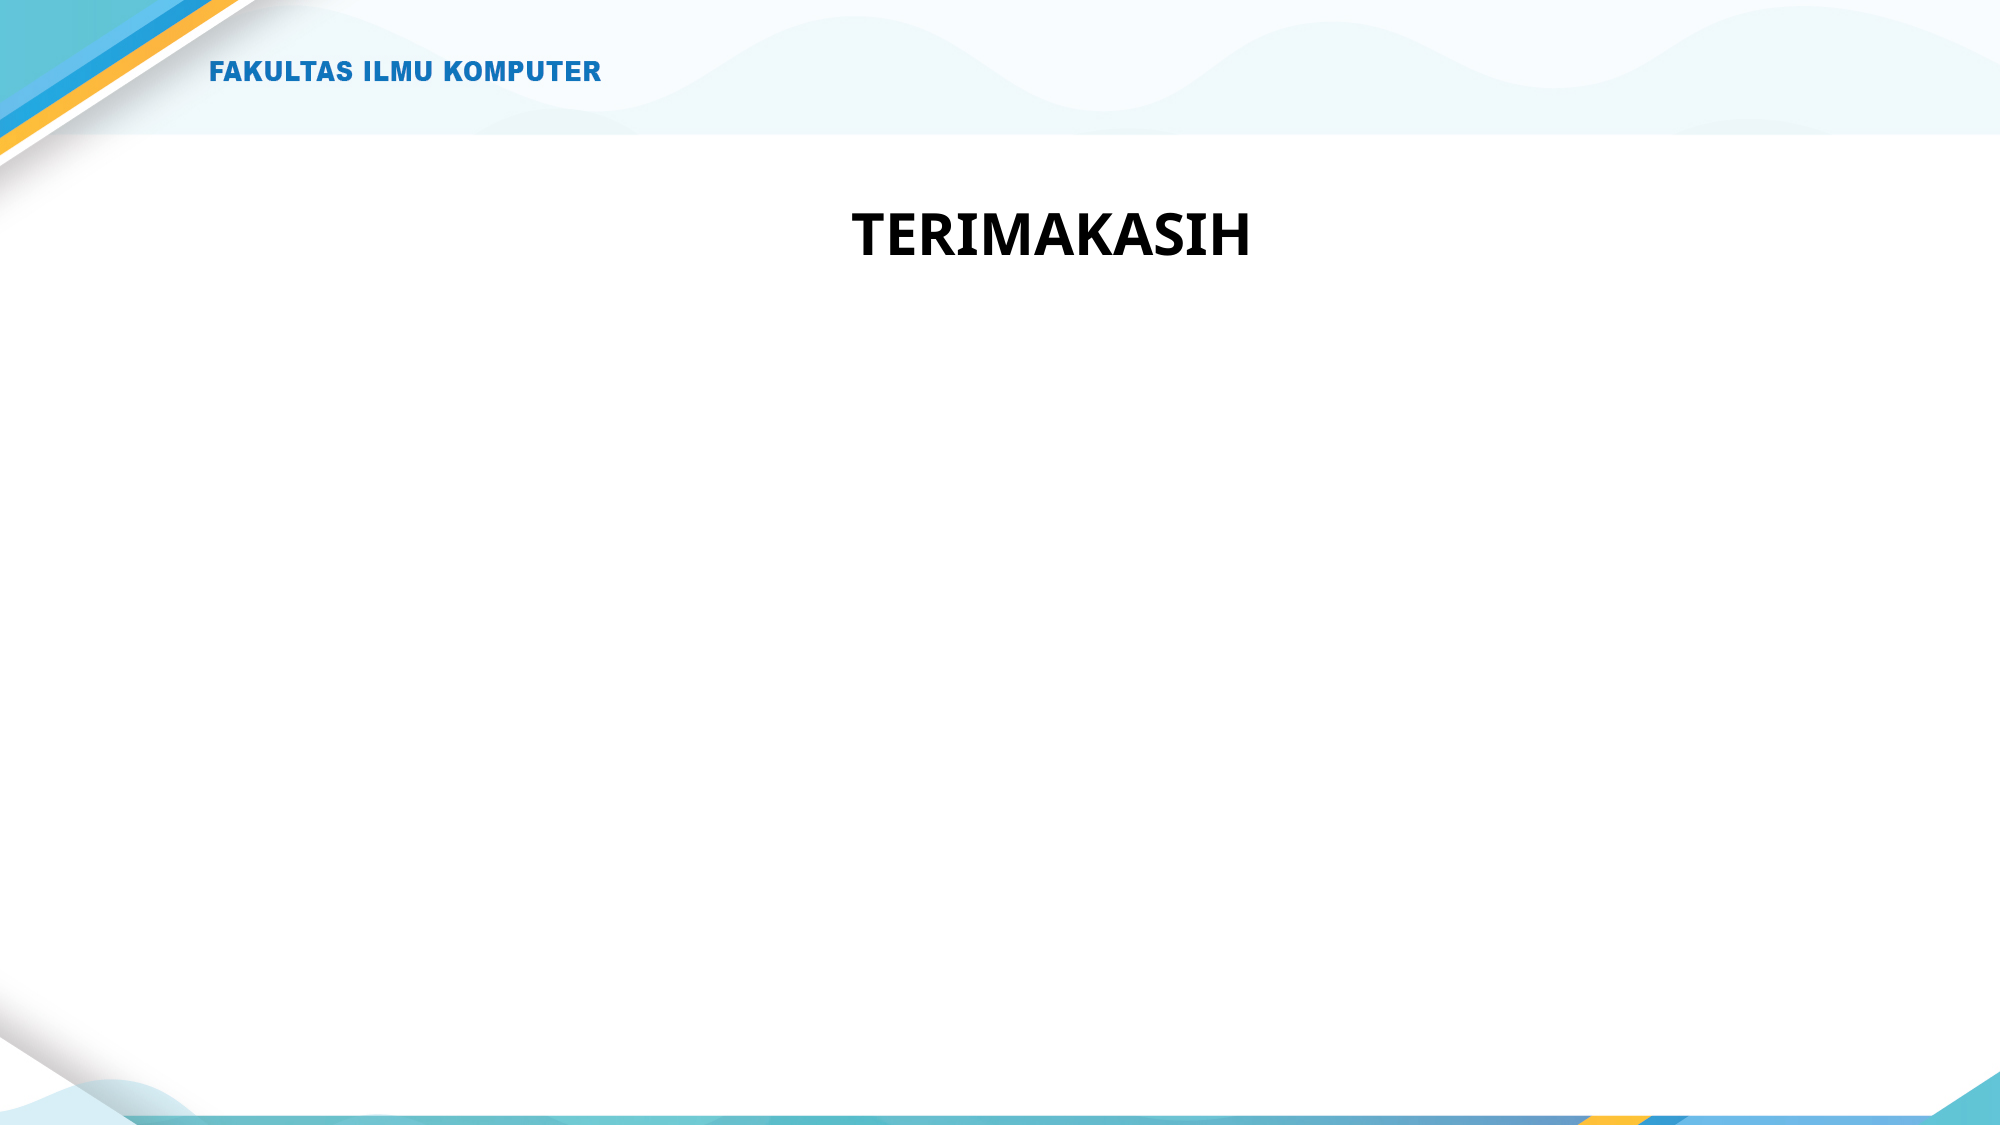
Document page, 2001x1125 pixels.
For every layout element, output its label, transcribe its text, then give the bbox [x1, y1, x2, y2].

picture [0, 0, 2000, 1125]
title TERIMAKASIH [252, 170, 1852, 303]
